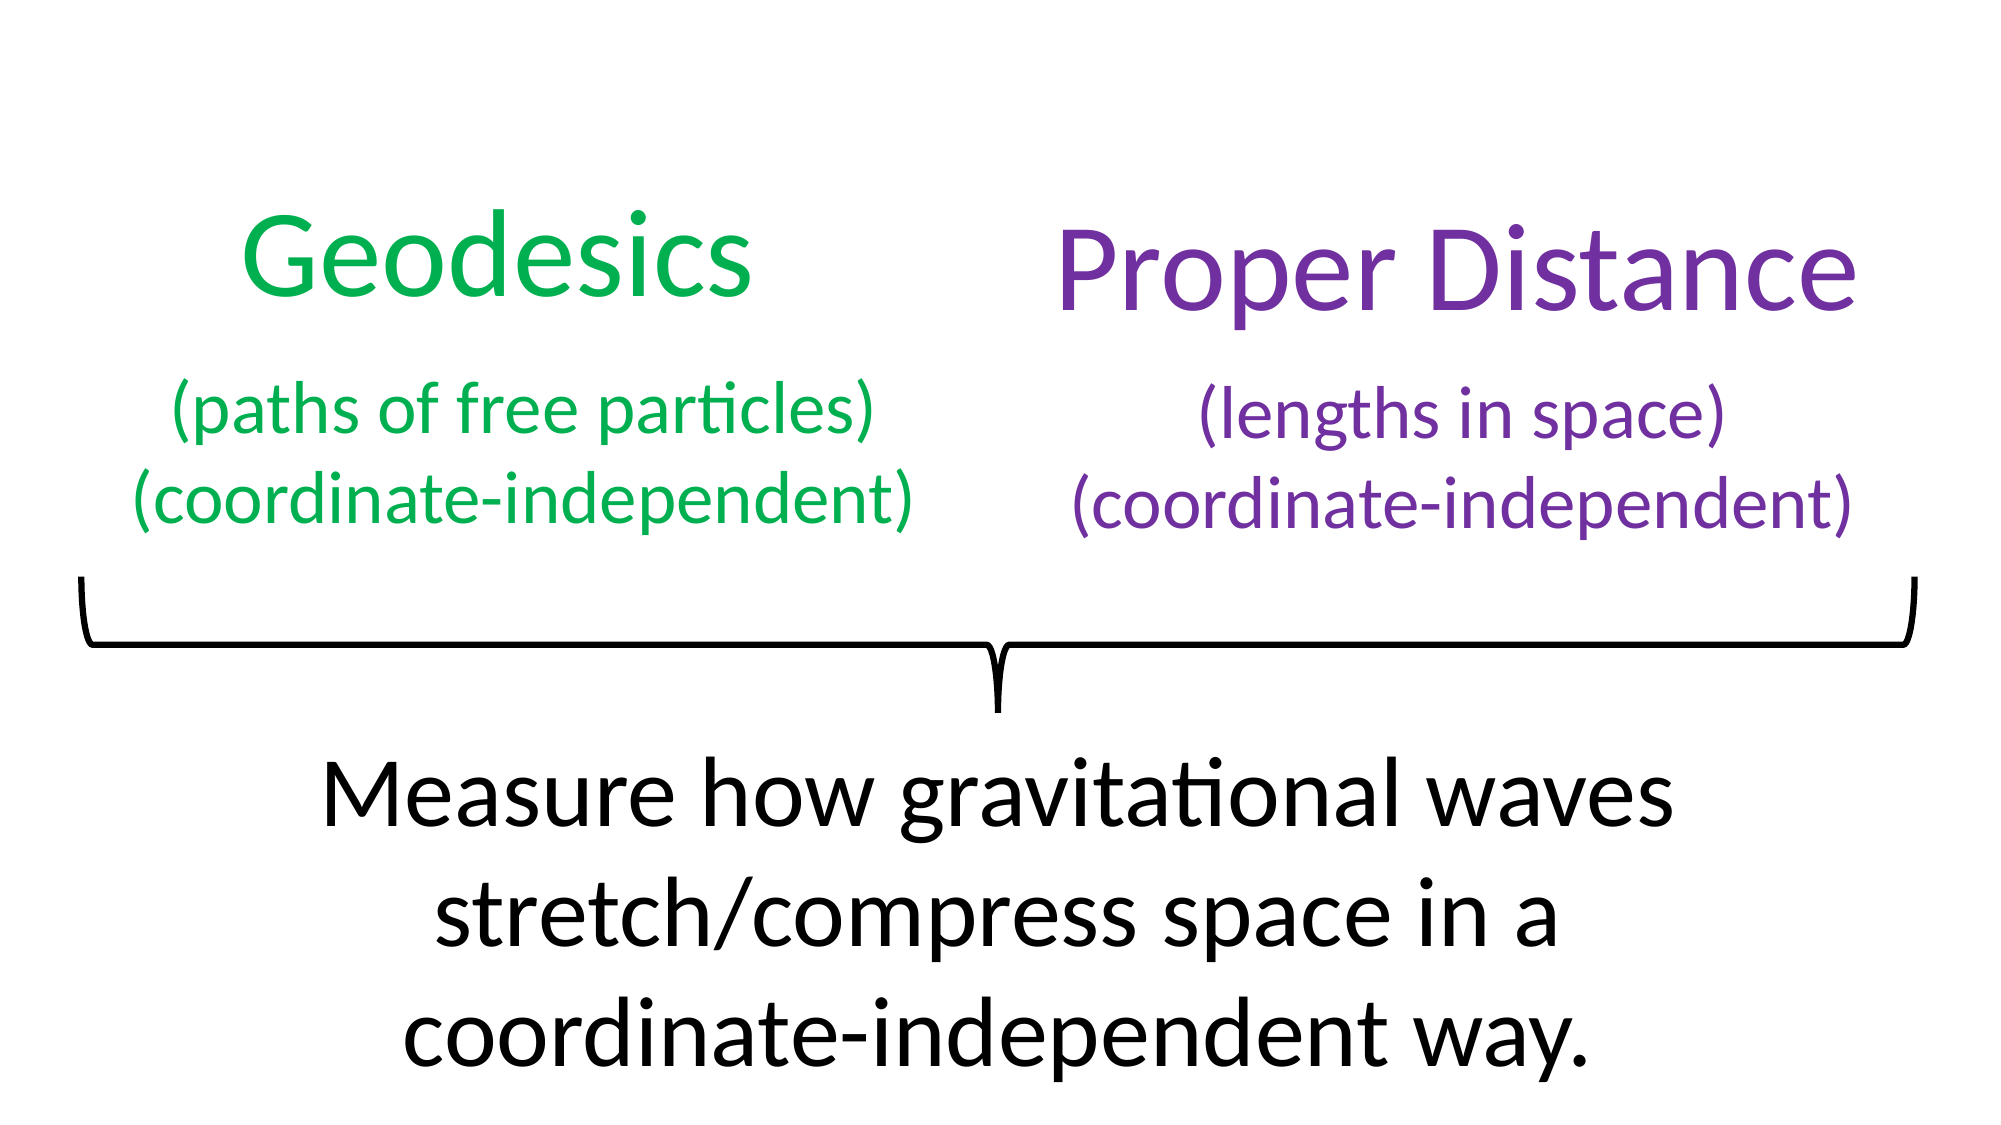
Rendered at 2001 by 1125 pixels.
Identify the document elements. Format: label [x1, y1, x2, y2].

text_box [94, 163, 954, 549]
text_box [81, 576, 1915, 1099]
text_box [1039, 178, 1898, 553]
